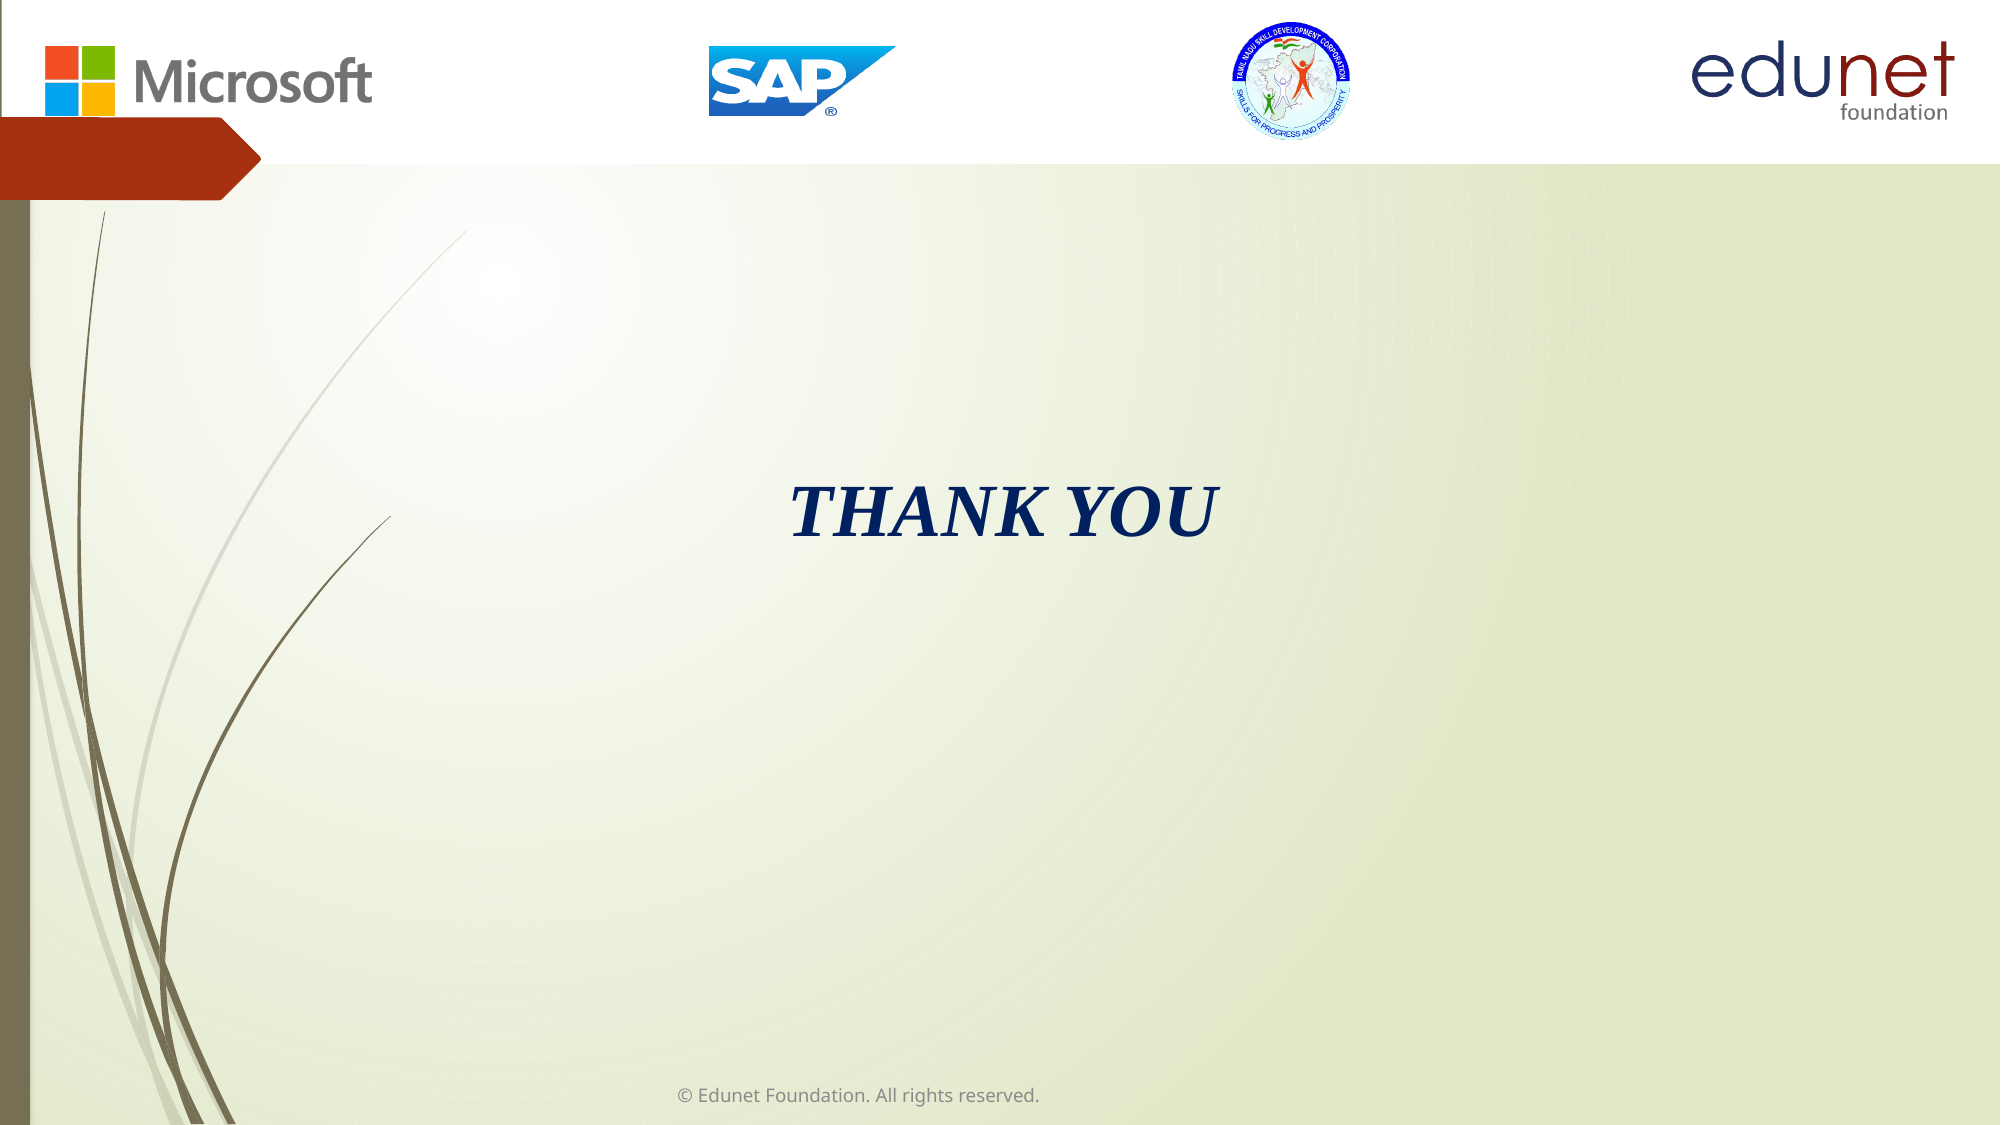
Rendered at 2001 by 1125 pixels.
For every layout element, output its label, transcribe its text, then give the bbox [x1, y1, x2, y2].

title THANK YOU [240, 453, 1766, 672]
footer © Edunet Foundation. All rights reserved. [662, 1065, 1338, 1125]
picture [709, 48, 896, 116]
picture [1686, 37, 1957, 125]
picture [45, 46, 372, 116]
picture [1232, 22, 1350, 140]
